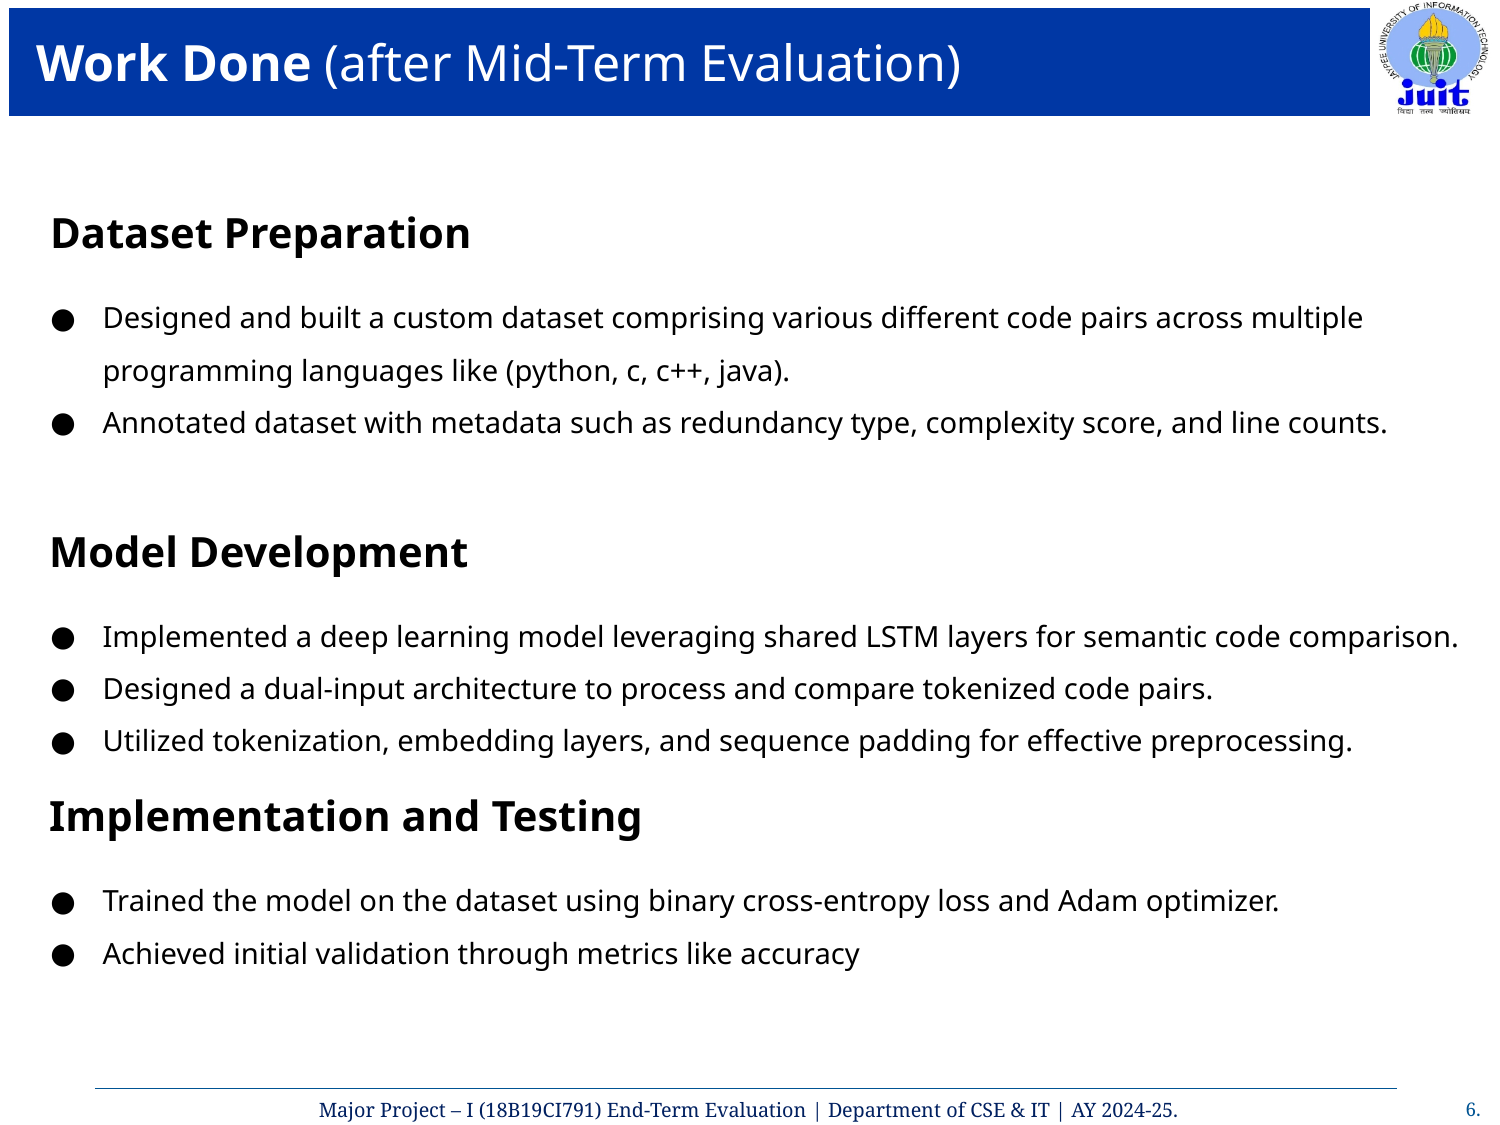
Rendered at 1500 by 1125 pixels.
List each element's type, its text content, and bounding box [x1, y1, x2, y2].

text_box Dataset Preparation Designed and built a custom dataset comprising various different code pairs across multiple programming languages like (python, c, c++, java). Annotated dataset with metadata such as redundancy type, complexity score, and line counts. Model Development Implemented a deep learning model leveraging shared LSTM layers for semantic code comparison. Designed a dual-input architecture to process and compare tokenized code pairs. Utilized tokenization, embedding layers, and sequence padding for effective preprocessing. Implementation and Testing Trained the model on the dataset using binary cross-entropy loss and Adam optimizer. Achieved initial validation through metrics like accuracy [12, 131, 1482, 1083]
picture [1375, 2, 1500, 114]
title Work Done (after Mid-Term Evaluation) [4, 2, 1375, 121]
